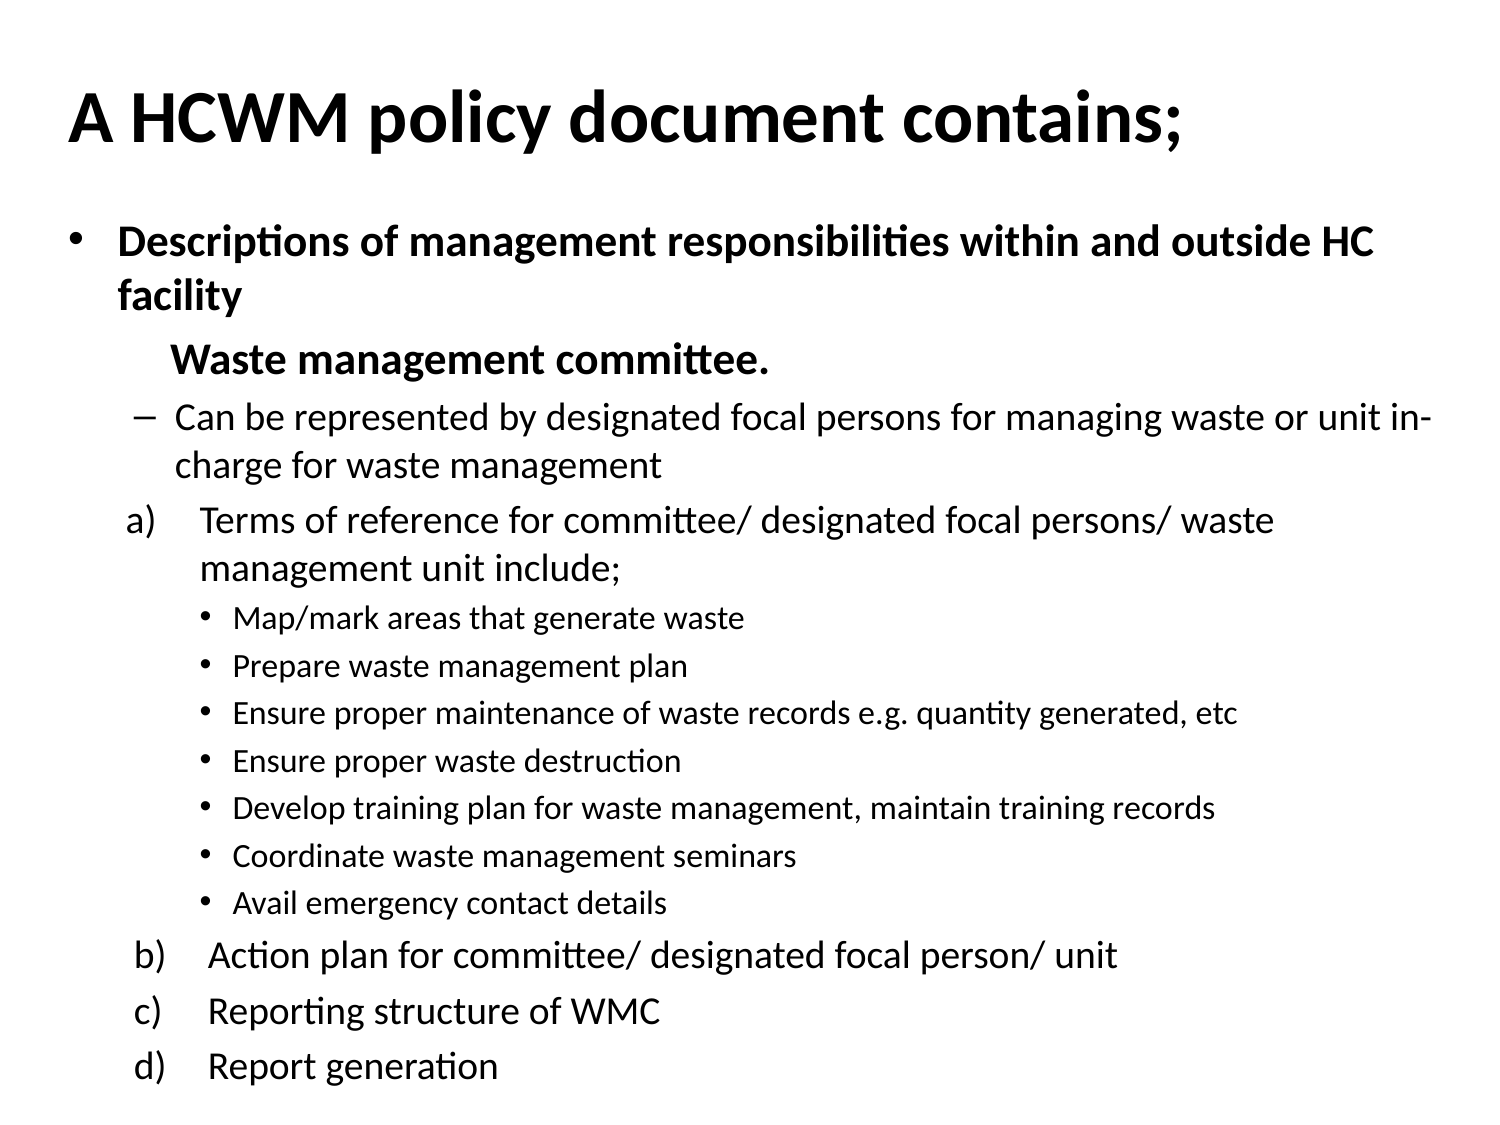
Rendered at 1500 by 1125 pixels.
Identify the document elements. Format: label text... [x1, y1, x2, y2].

title A HCWM policy document contains; [53, 19, 1404, 203]
list Descriptions of management responsibilities within and outside HC facility Waste management committee. Can be represented by designated focal persons for managing waste or unit in-charge for waste management Terms of reference for committee/ designated focal persons/ waste management unit include; Map/mark areas that generate waste Prepare waste management plan Ensure proper maintenance of waste records e.g. quantity generated, etc Ensure proper waste destruction Develop training plan for waste management, maintain training records Coordinate waste management seminars Avail emergency contact details Action plan for committee/ designated focal person/ unit Reporting structure of WMC Report generation [53, 203, 1461, 1097]
